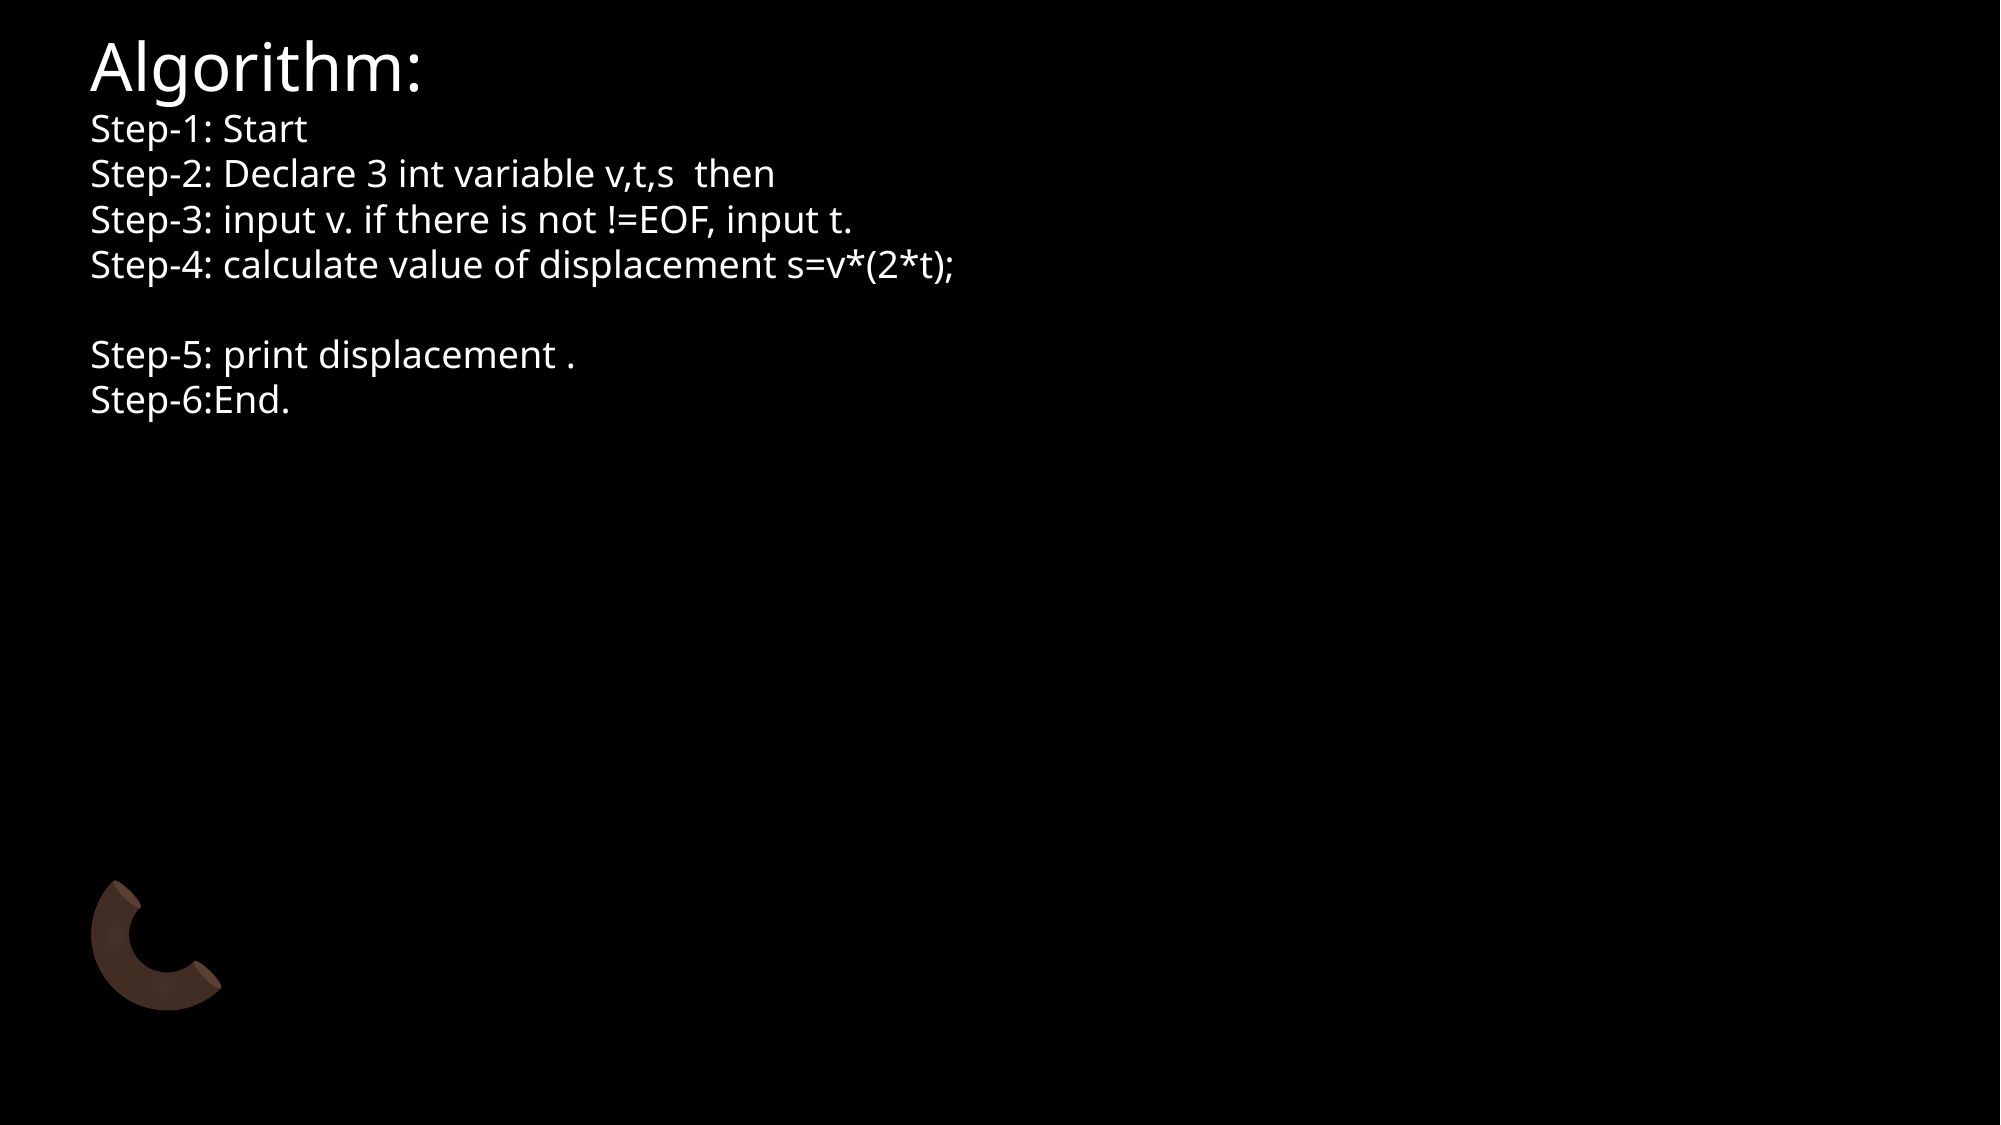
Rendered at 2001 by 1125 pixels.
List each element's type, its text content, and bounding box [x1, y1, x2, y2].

title Algorithm: Step-1: Start Step-2: Declare 3 int variable v,t,s then Step-3: input v. if there is not !=EOF, input t. Step-4: calculate value of displacement s=v*(2*t); Step-5: print displacement . Step-6:End. [90, 24, 1910, 1076]
